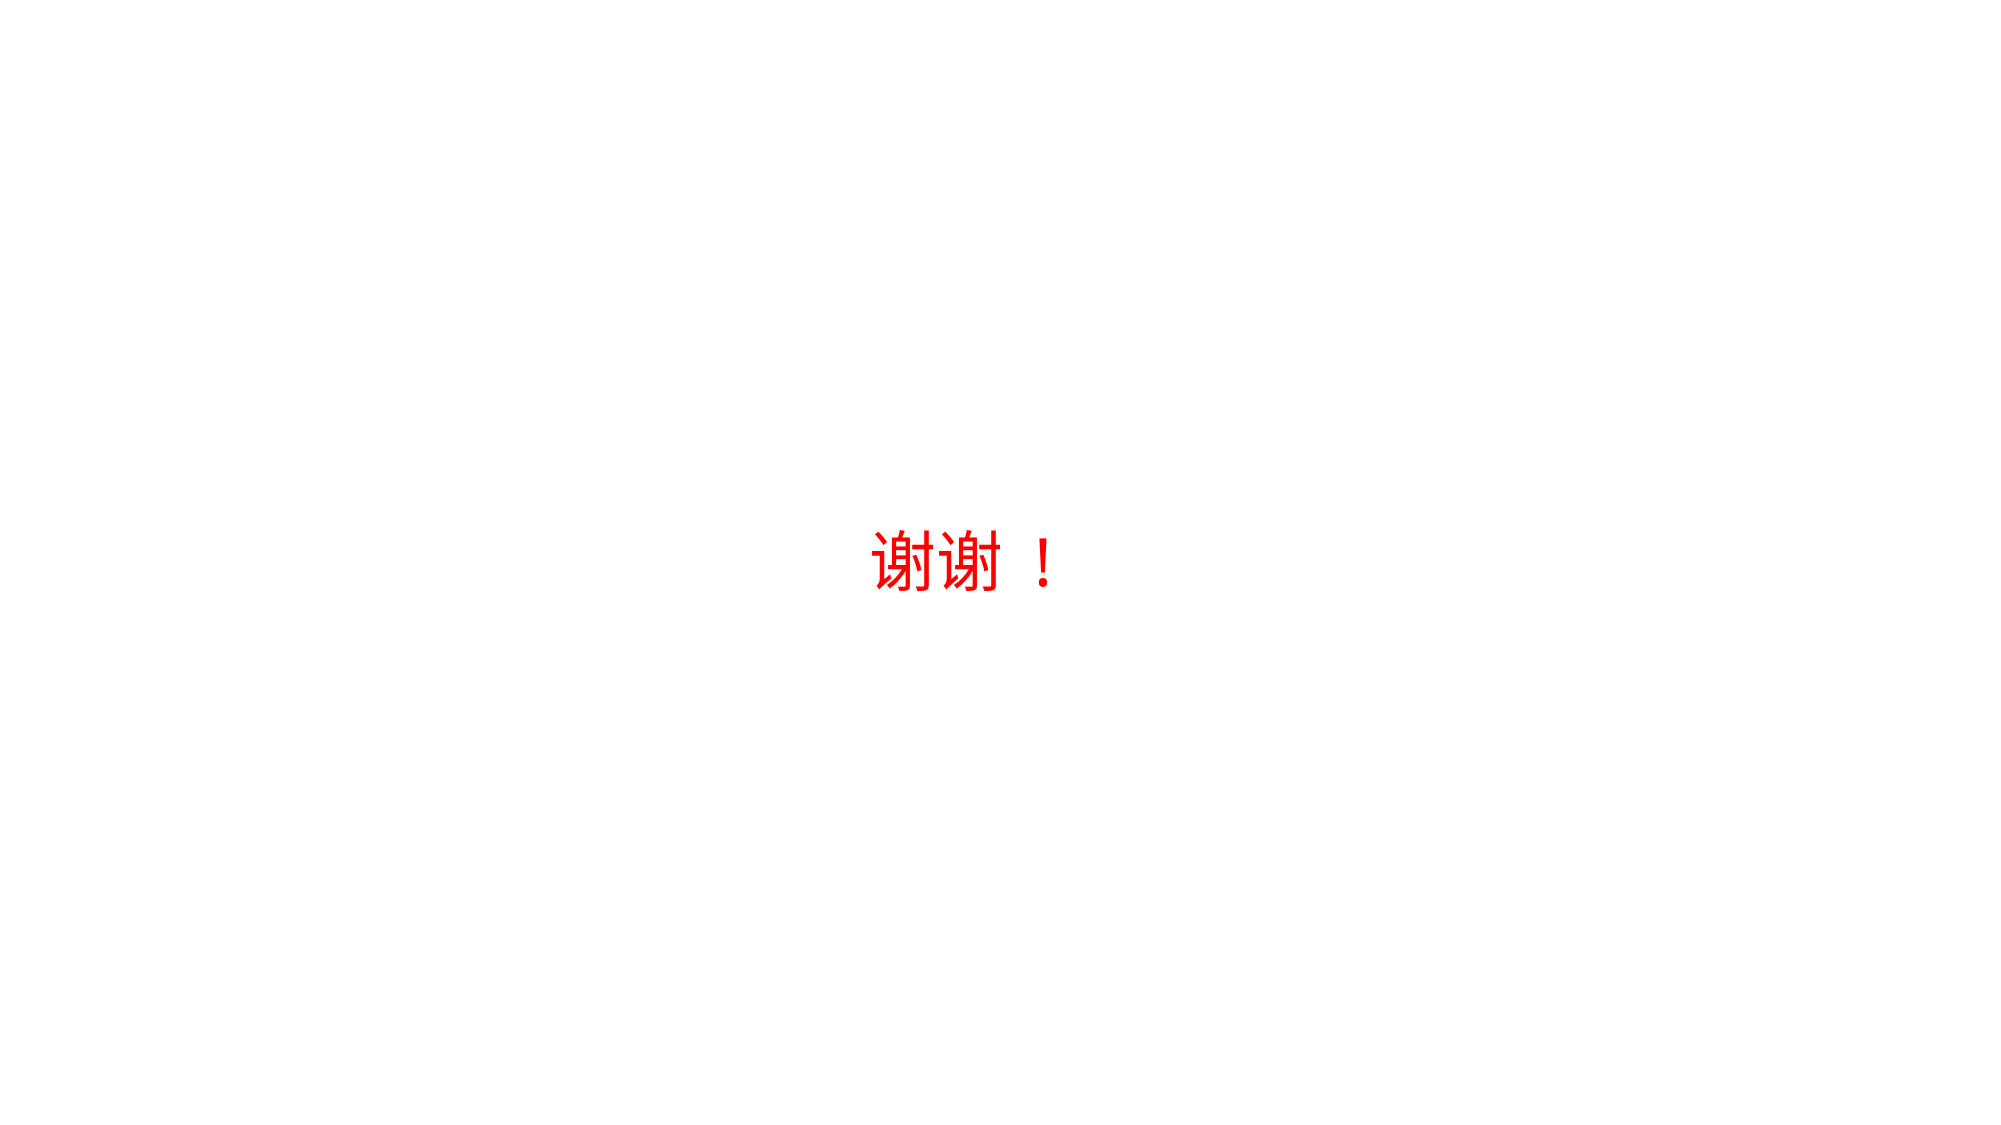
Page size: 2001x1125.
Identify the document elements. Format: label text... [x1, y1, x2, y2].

title 谢谢 ! [601, 456, 1321, 674]
